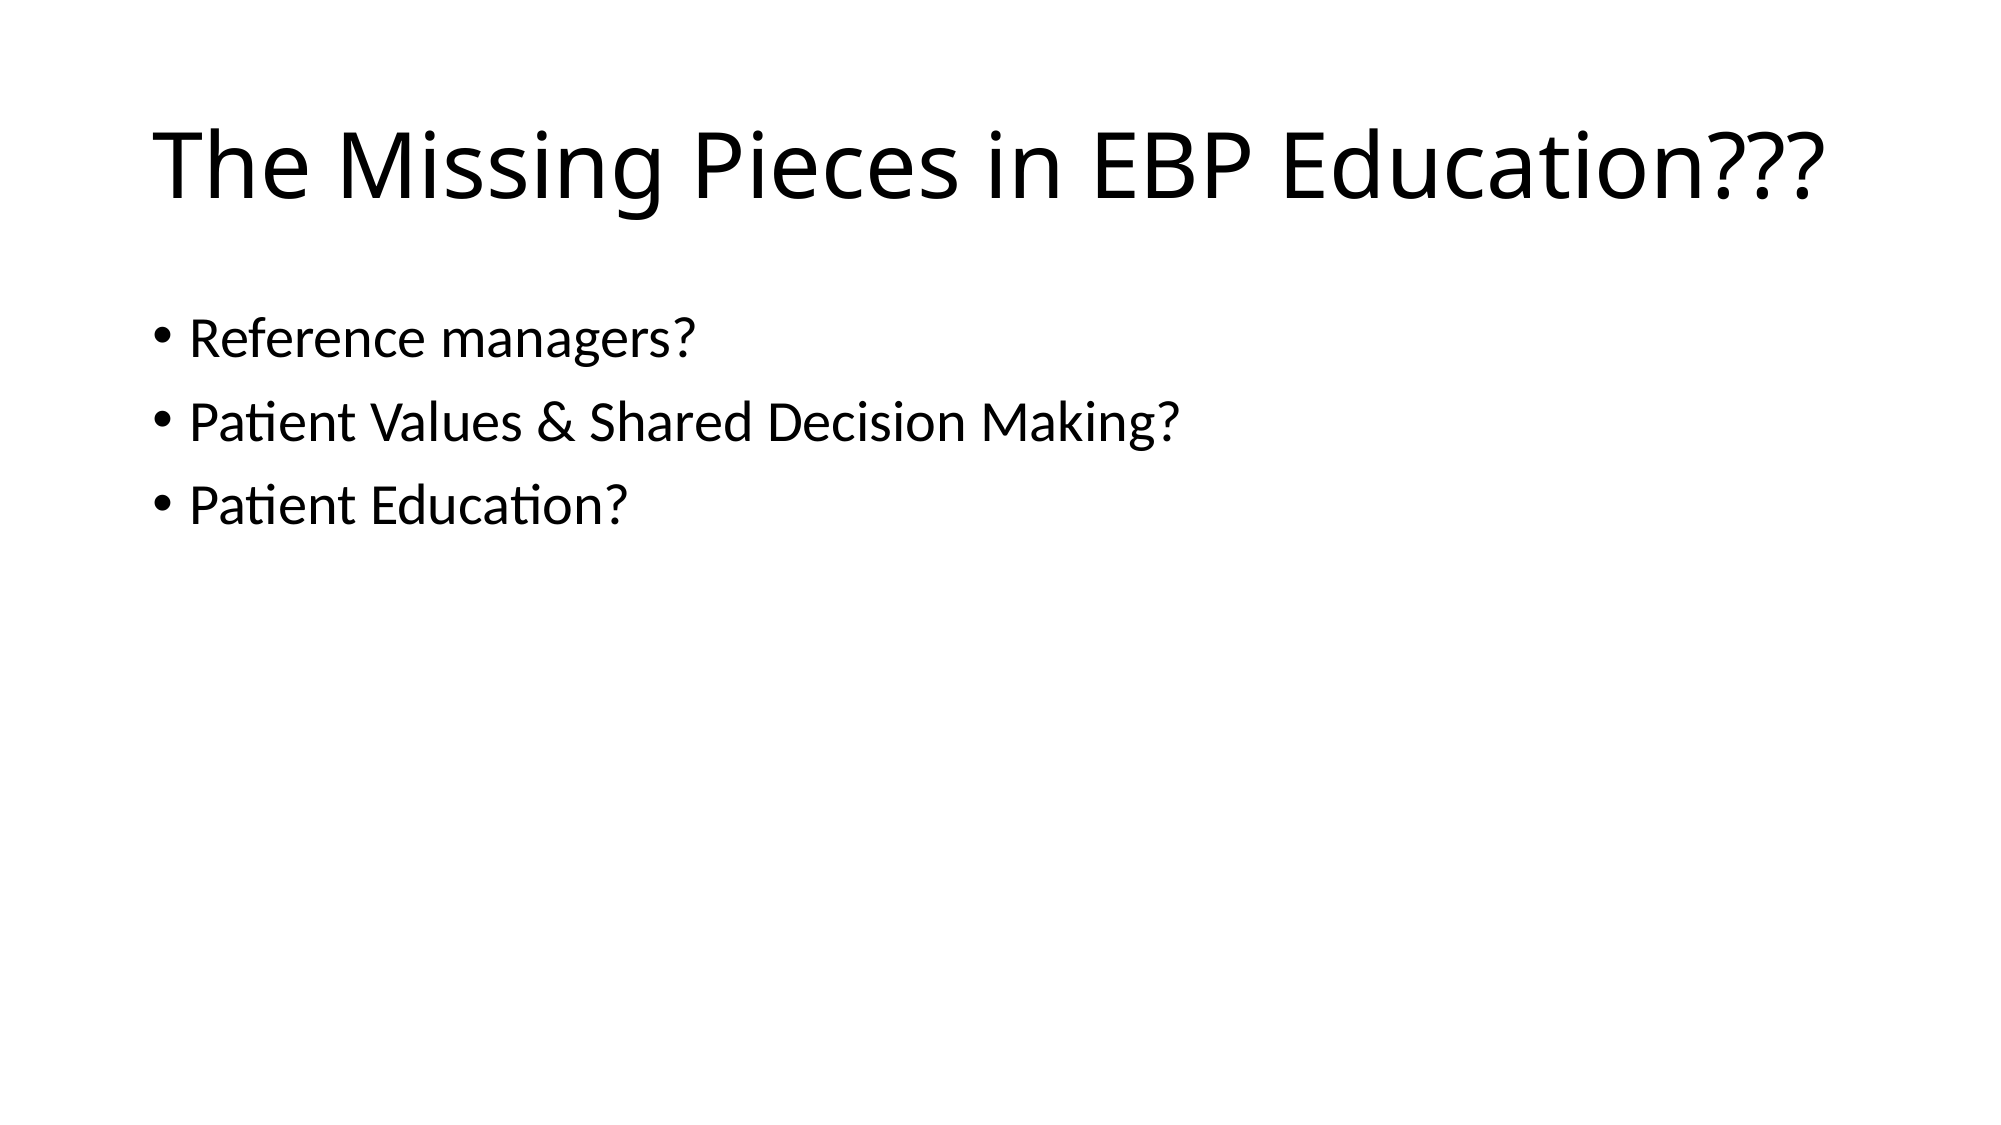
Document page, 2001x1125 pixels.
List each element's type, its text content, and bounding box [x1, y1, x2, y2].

title The Missing Pieces in EBP Education??? [137, 59, 1863, 278]
list Reference managers? Patient Values & Shared Decision Making? Patient Education? [137, 299, 1863, 1014]
